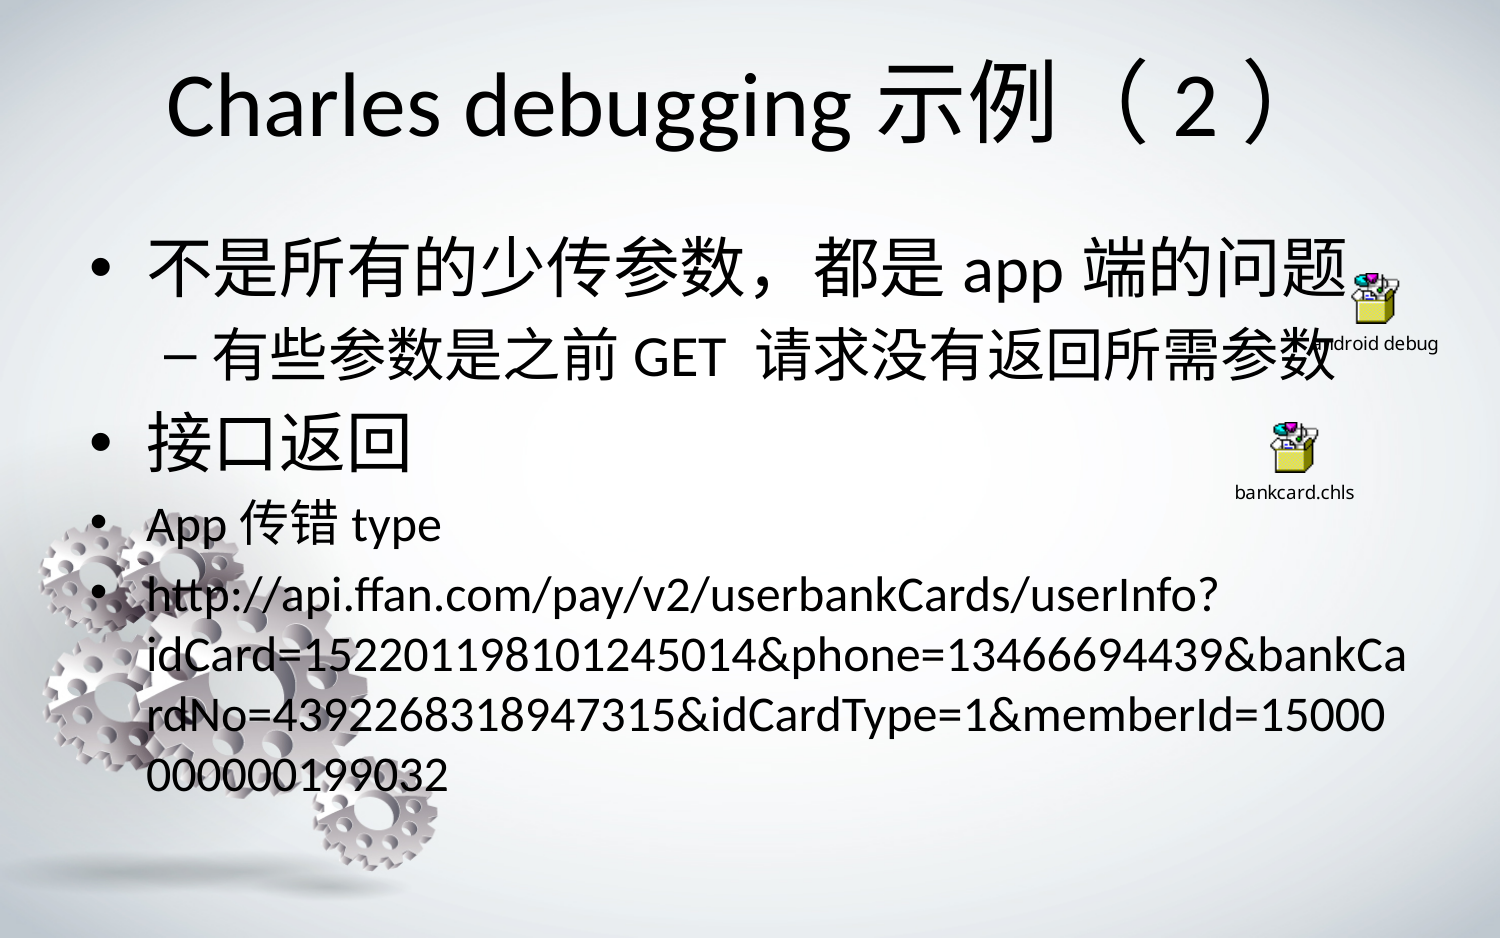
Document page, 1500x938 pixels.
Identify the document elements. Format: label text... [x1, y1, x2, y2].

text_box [1299, 273, 1451, 411]
list 不是所有的少传参数，都是app端的问题 有些参数是之前GET 请求没有返回所需参数 接口返回 App传错type http://api.ffan.com/pay/v2/userbankCards/userInfo?idCard=152201198101245014&phone=13466694439&bankCardNo=4392268318947315&idCardType=1&memberId=15000000000199032 [75, 218, 1425, 838]
title Charles debugging示例（2） [75, 37, 1425, 194]
picture [0, 0, 1500, 938]
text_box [1219, 422, 1370, 559]
